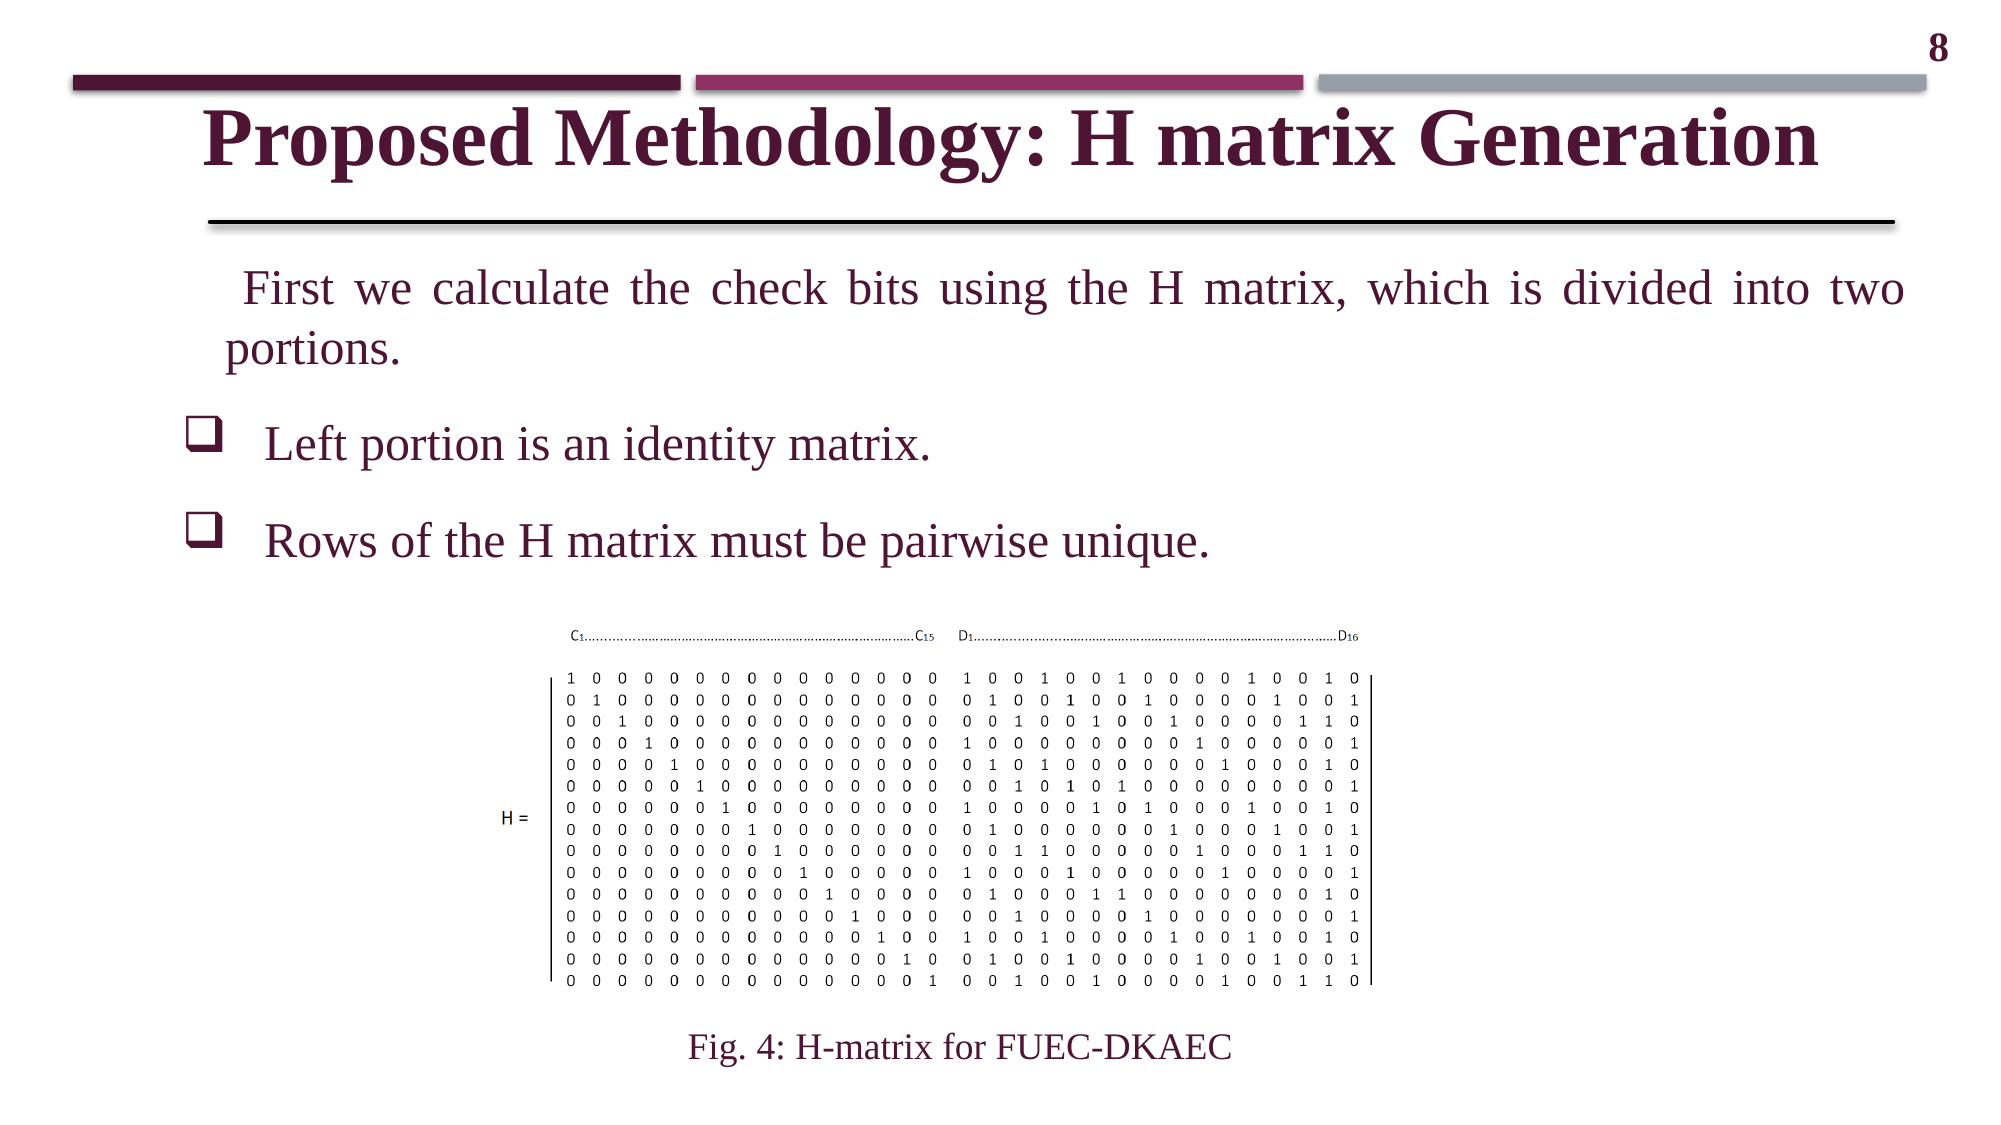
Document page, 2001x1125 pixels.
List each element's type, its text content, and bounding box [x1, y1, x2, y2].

picture [498, 625, 1374, 987]
text_box Fig. 4: H-matrix for FUEC-DKAEC [460, 1014, 1461, 1074]
text_box 8 [1877, 0, 2000, 79]
text_box Proposed Methodology: H matrix Generation [187, 80, 1885, 197]
text_box First we calculate the check bits using the H matrix, which is divided into two portions. Left portion is an identity matrix. Rows of the H matrix must be pairwise unique. [150, 247, 1922, 575]
text_box [209, 575, 1782, 1125]
